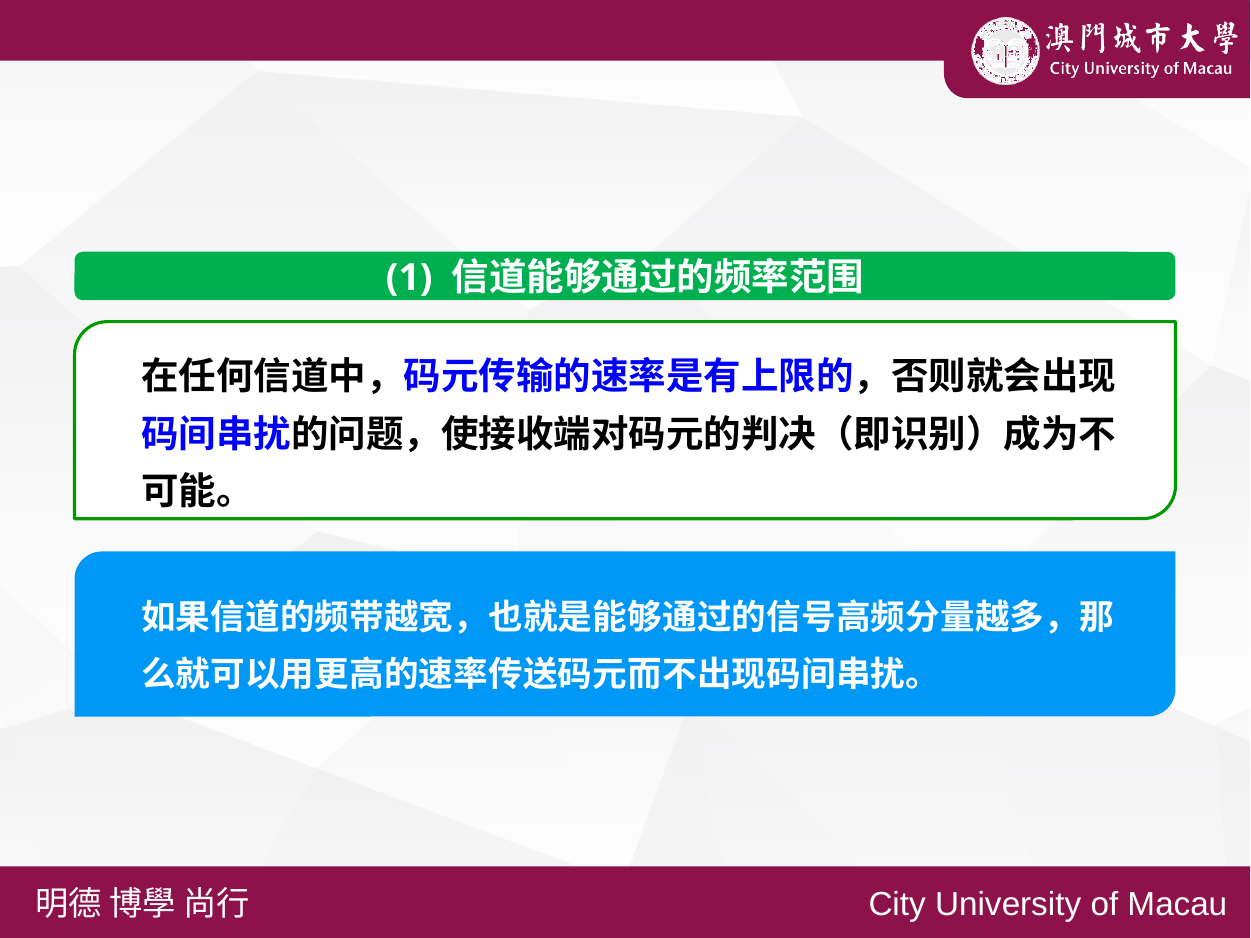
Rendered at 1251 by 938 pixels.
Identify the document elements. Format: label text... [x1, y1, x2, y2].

text_box [72, 549, 1178, 719]
text_box 在任何信道中，码元传输的速率是有上限的，否则就会出现码间串扰的问题，使接收端对码元的判决（即识别）成为不可能。 [126, 332, 1134, 520]
text_box (1) 信道能够通过的频率范围 [74, 251, 1176, 301]
picture [1043, 21, 1238, 55]
picture [0, 61, 1251, 866]
text_box [72, 319, 1178, 521]
text_box 如果信道的频带越宽，也就是能够通过的信号高频分量越多，那么就可以用更高的速率传送码元而不出现码间串扰。 [126, 571, 1134, 701]
picture [1048, 59, 1232, 80]
